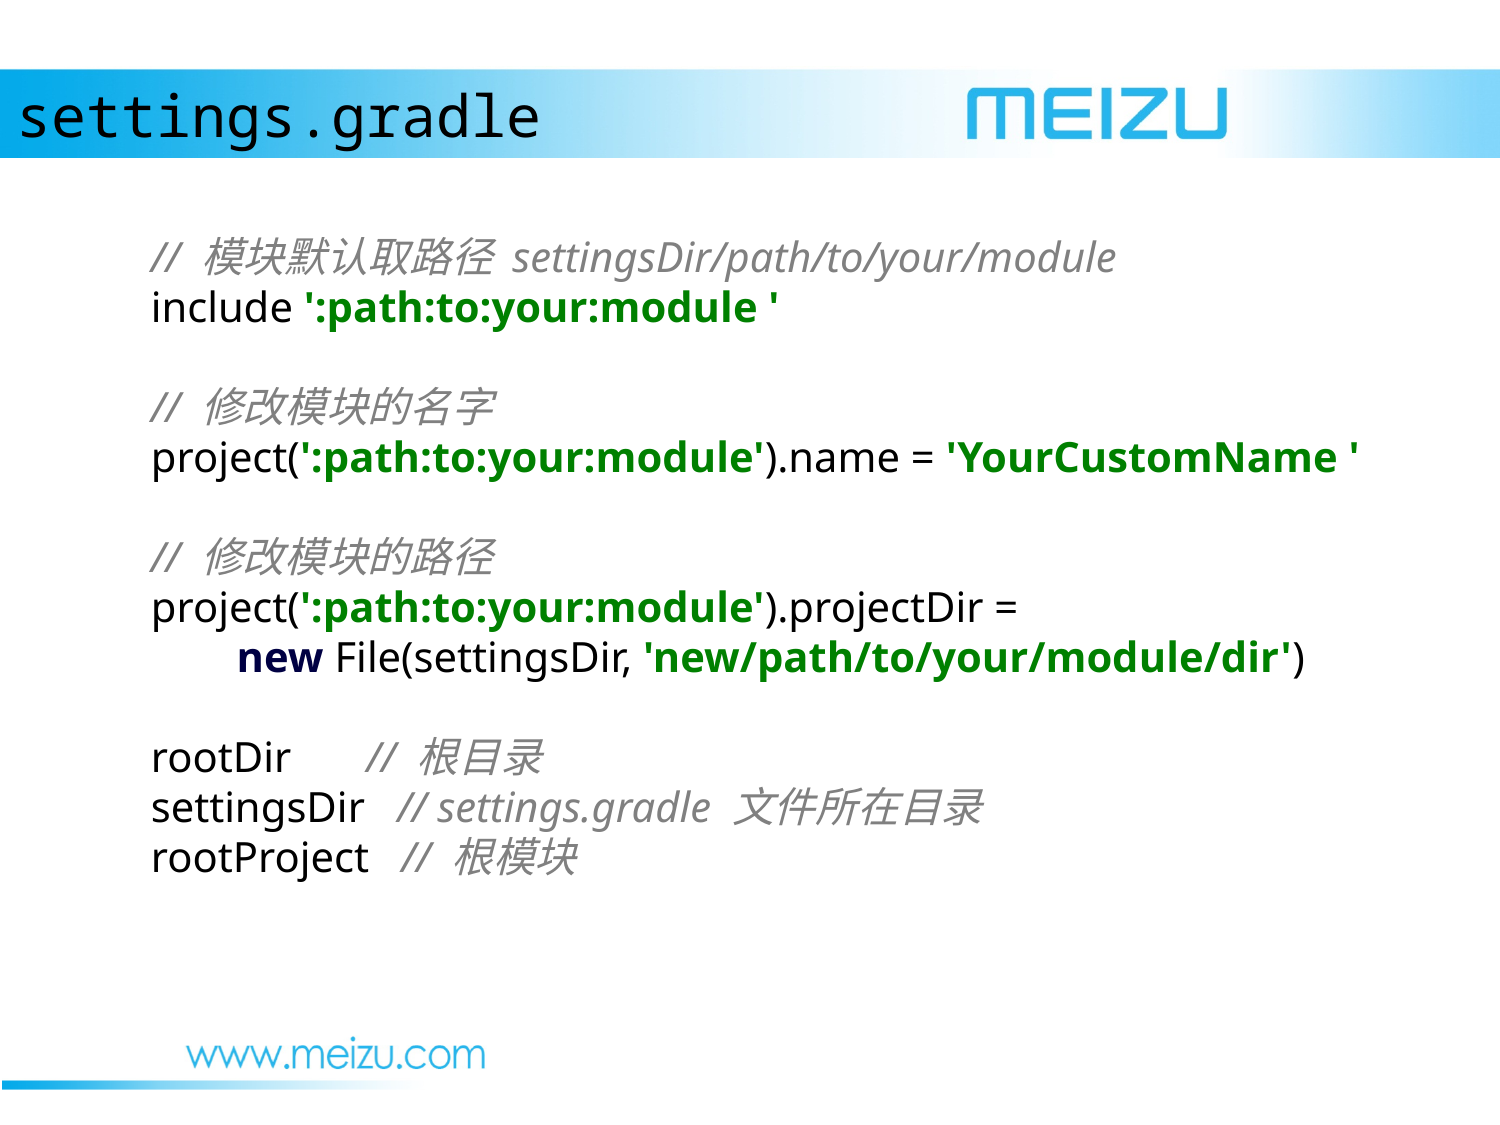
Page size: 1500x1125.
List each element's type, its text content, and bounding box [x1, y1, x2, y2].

text_box settings.gradle [1, 71, 747, 157]
list // 模块默认取路径 settingsDir/path/to/your/module include ':path:to:your:module ' // 修改模块的名字 project(':path:to:your:module').name = 'YourCustomName ' // 修改模块的路径 project(':path:to:your:module').projectDir = new File(settingsDir, 'new/path/to/your/module/dir') rootDir // 根目录 settingsDir // settings.gradle 文件所在目录 rootProject // 根模块 [135, 222, 1437, 889]
picture [2, 1035, 1495, 1118]
picture [0, 66, 1500, 158]
